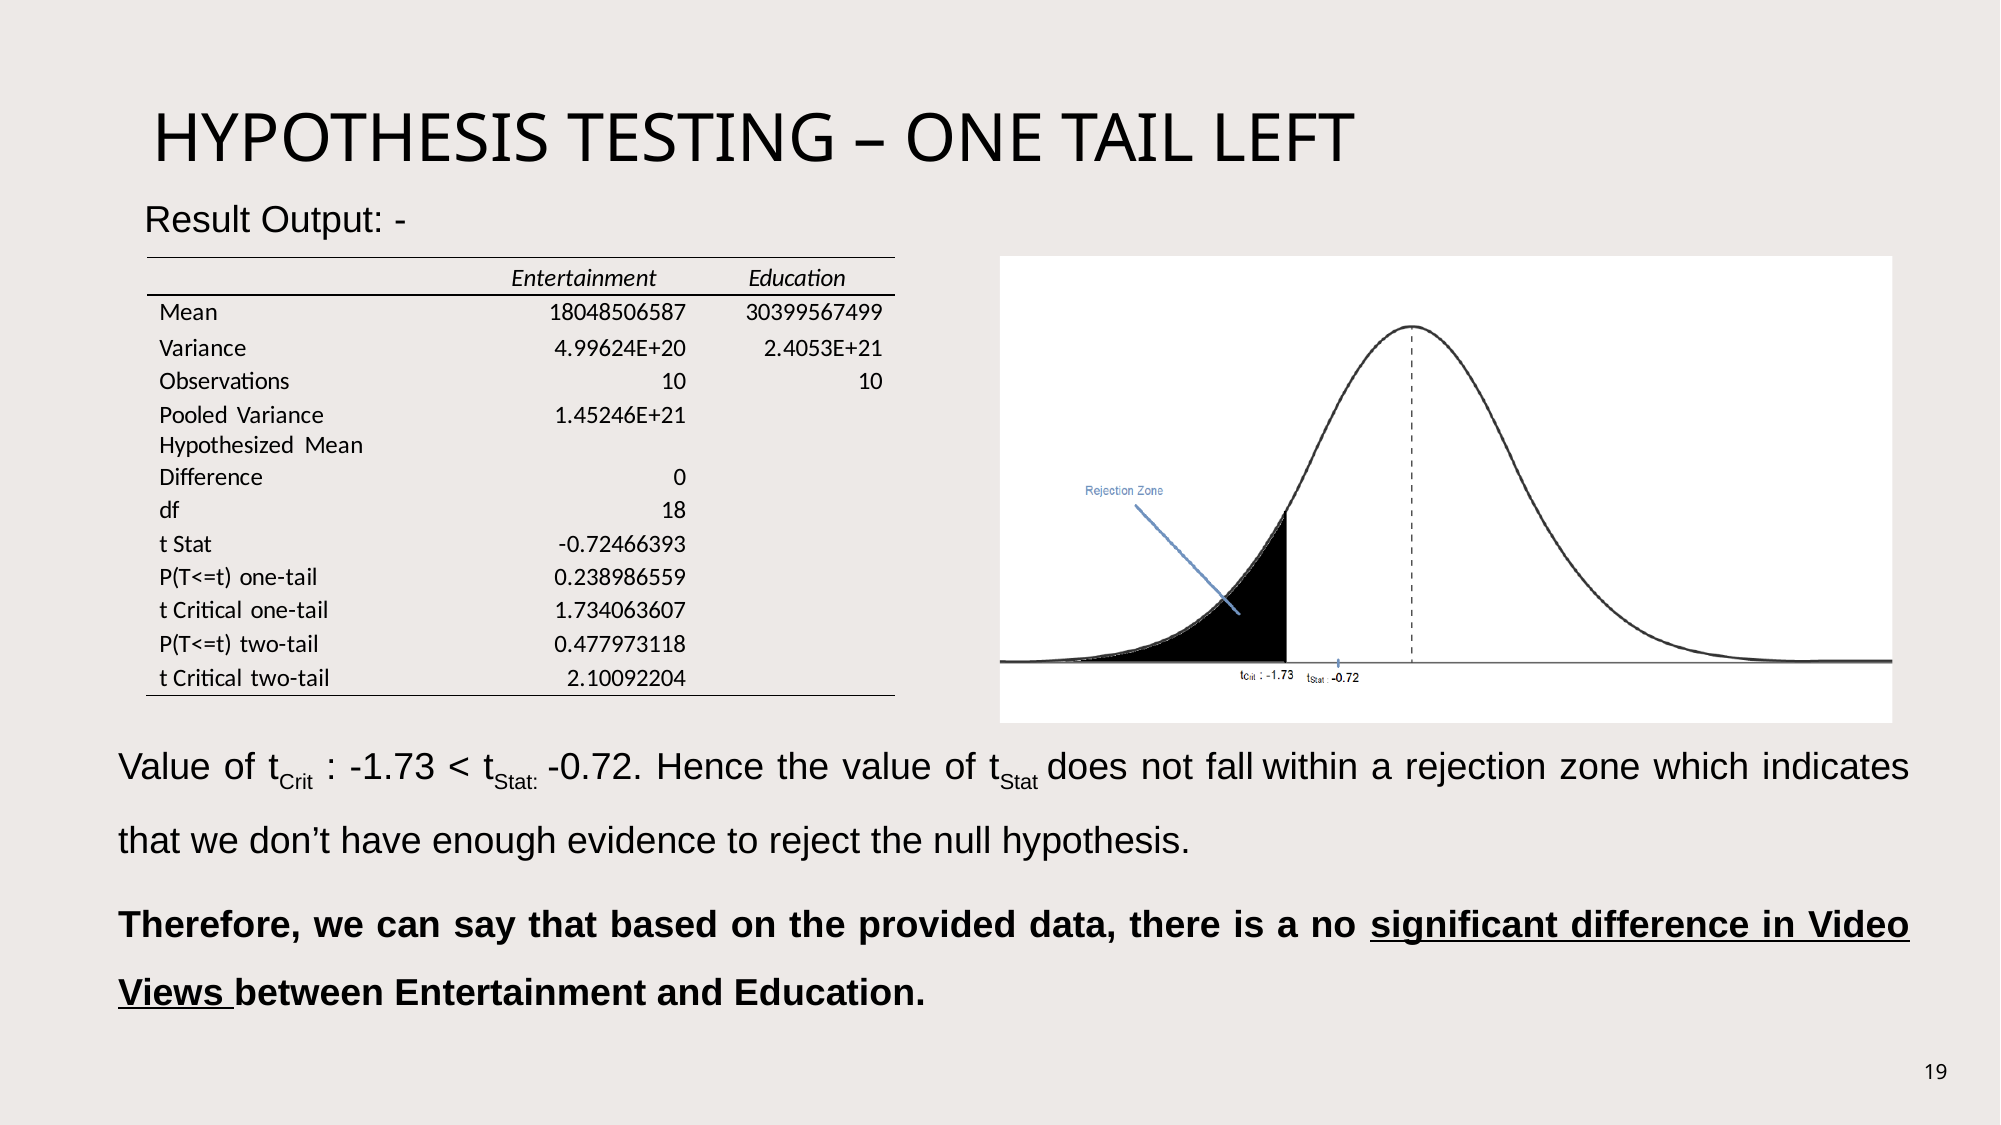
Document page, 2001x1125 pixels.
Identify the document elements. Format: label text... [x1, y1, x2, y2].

text_box HYPOTHESIS TESTING – ONE TAIL LEFT [137, 0, 1863, 184]
list Result Output: - [129, 183, 1855, 256]
slide_number 19 [1888, 1042, 1983, 1103]
picture [0, 256, 1893, 749]
text_box Value of tCrit : -1.73 < tStat: -0.72. Hence the value of tStat does not fall within a rejection zone which indicates that we don’t have enough evidence to reject the null hypothesis. Therefore, we can say that based on the provided data, there is a no significant difference in Video Views between Entertainment and Education. [103, 709, 1925, 1020]
